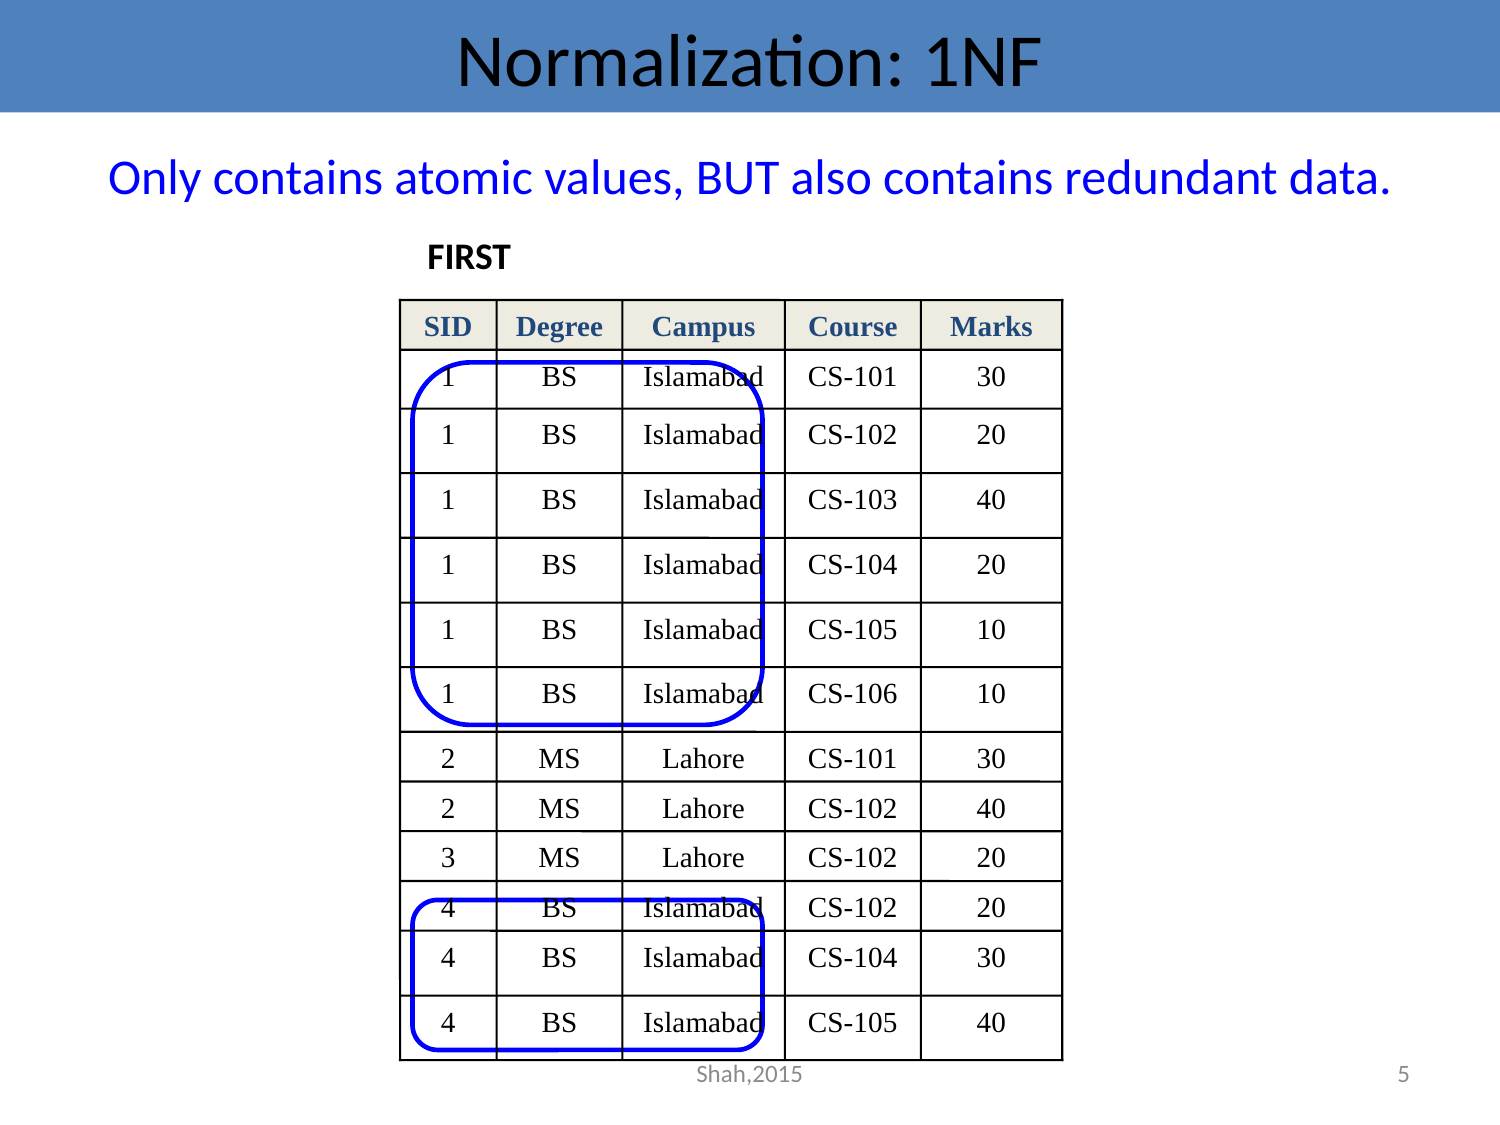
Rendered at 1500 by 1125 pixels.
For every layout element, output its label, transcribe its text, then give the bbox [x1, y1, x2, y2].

text_box Only contains atomic values, BUT also contains redundant data. [0, 137, 1500, 213]
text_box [399, 224, 1063, 1061]
title Normalization: 1NF [0, 0, 1500, 113]
footer Shah,2015 [512, 1069, 988, 1103]
slide_number 5 [1074, 1042, 1425, 1103]
